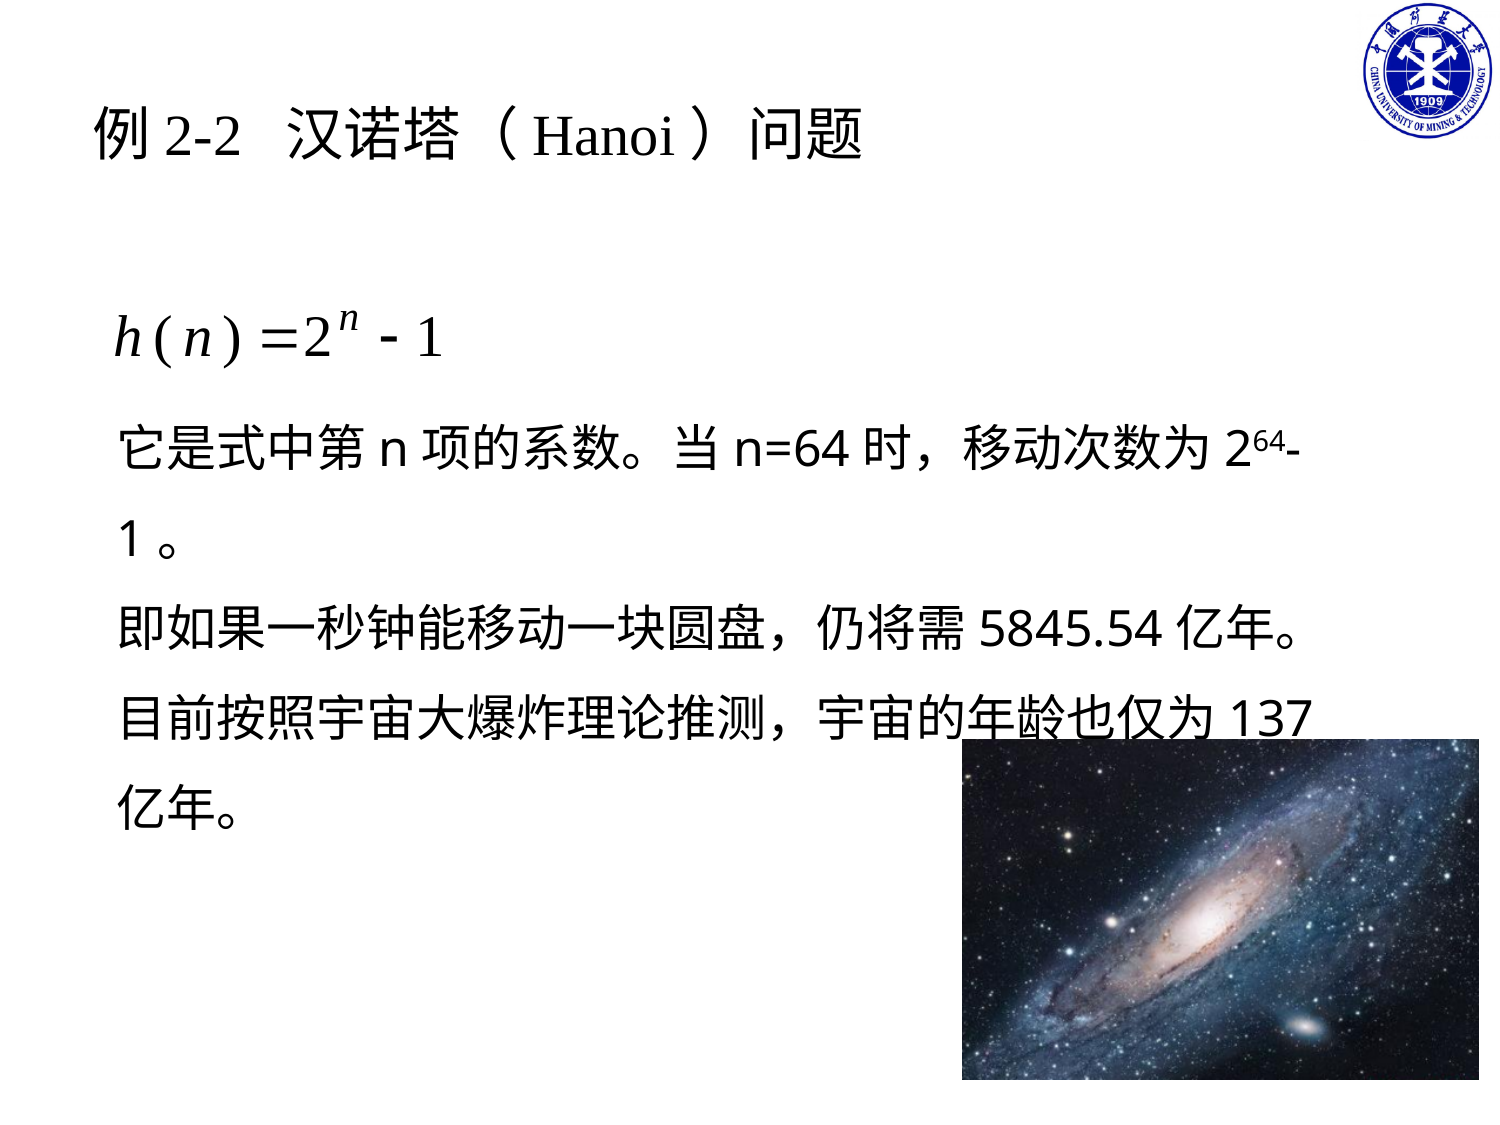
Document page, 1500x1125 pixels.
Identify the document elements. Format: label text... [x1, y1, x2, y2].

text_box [103, 285, 451, 387]
text_box 例2-2 汉诺塔（Hanoi）问题 [77, 90, 879, 175]
list 它是式中第n项的系数。当n=64时，移动次数为264-1。 即如果一秒钟能移动一块圆盘，仍将需5845.54亿年。目前按照宇宙大爆炸理论推测，宇宙的年龄也仅为137亿年。 [101, 378, 1379, 776]
picture [1355, 0, 1500, 141]
picture [962, 739, 1479, 1080]
